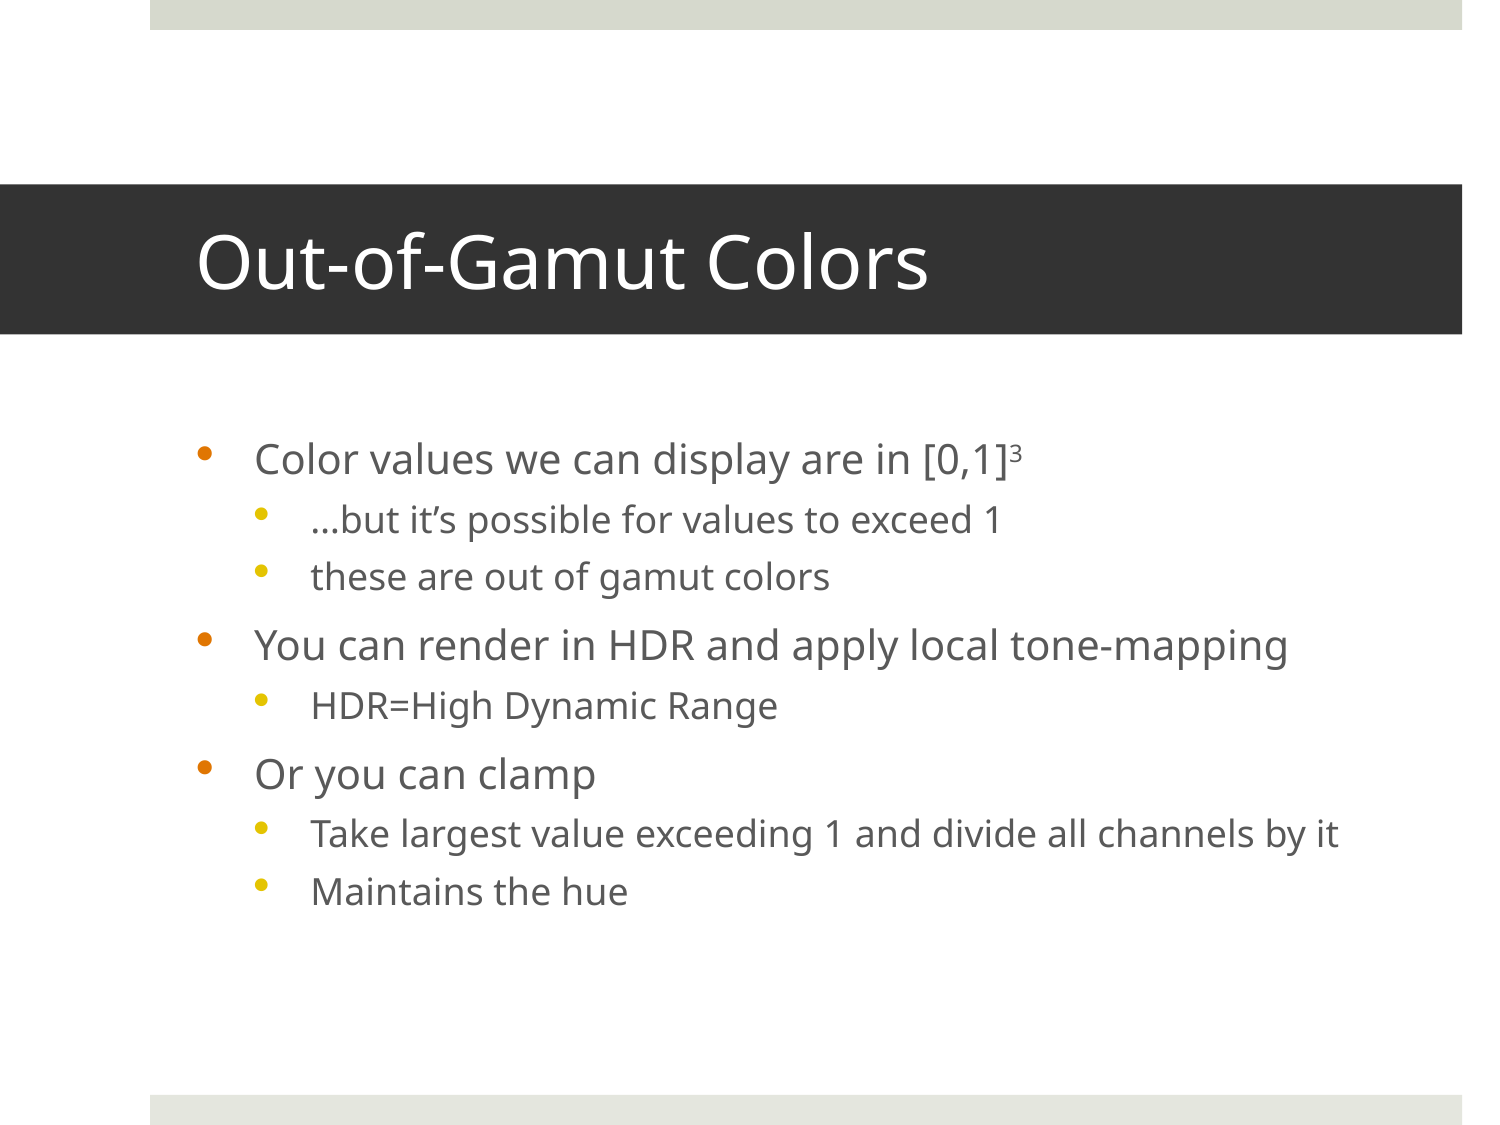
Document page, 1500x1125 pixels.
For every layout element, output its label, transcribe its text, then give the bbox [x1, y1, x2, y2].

list Color values we can display are in [0,1]3 …but it’s possible for values to exceed 1 these are out of gamut colors You can render in HDR and apply local tone-mapping HDR=High Dynamic Range Or you can clamp Take largest value exceeding 1 and divide all channels by it Maintains the hue [182, 425, 1432, 1028]
title Out-of-Gamut Colors [0, 184, 1463, 335]
